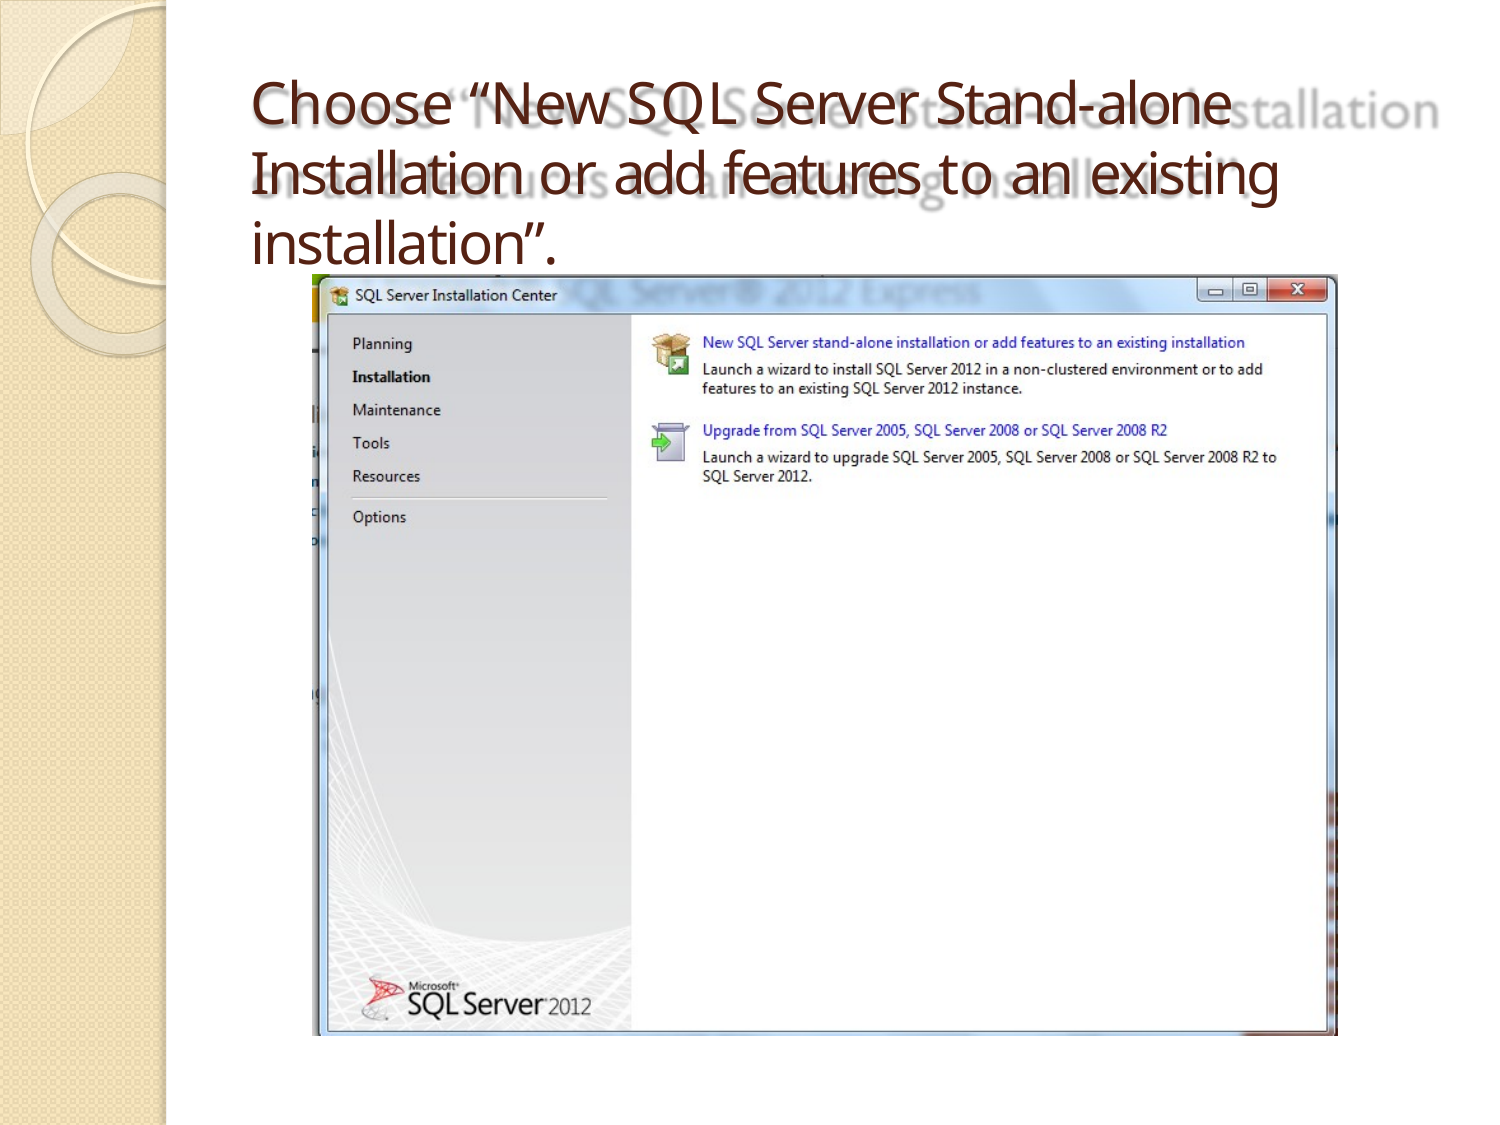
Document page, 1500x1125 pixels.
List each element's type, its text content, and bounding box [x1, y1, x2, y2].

picture [312, 274, 1338, 1036]
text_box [210, 49, 1496, 218]
title Choose “New SQL Server Stand-alone Installation or add features to an existing installation”. [248, 224, 1443, 277]
picture [0, 0, 166, 1125]
